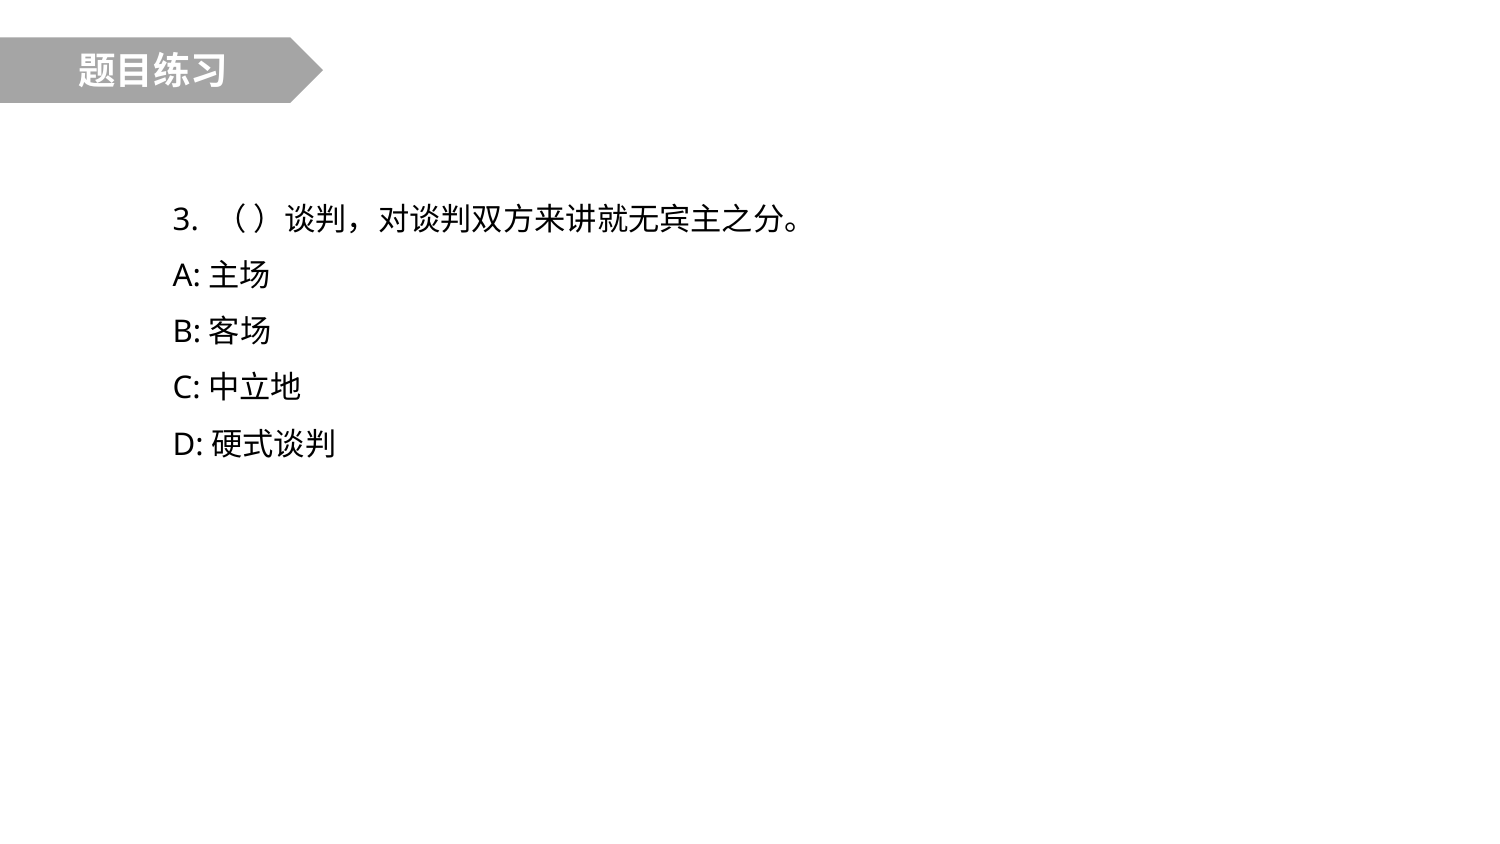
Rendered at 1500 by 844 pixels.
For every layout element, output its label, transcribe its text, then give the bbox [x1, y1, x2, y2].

text_box 题目练习 [0, 36, 325, 104]
text_box 3. （ ）谈判，对谈判双方来讲就无宾主之分。 A:主场 B:客场 C:中立地 D:硬式谈判 [161, 174, 1358, 467]
